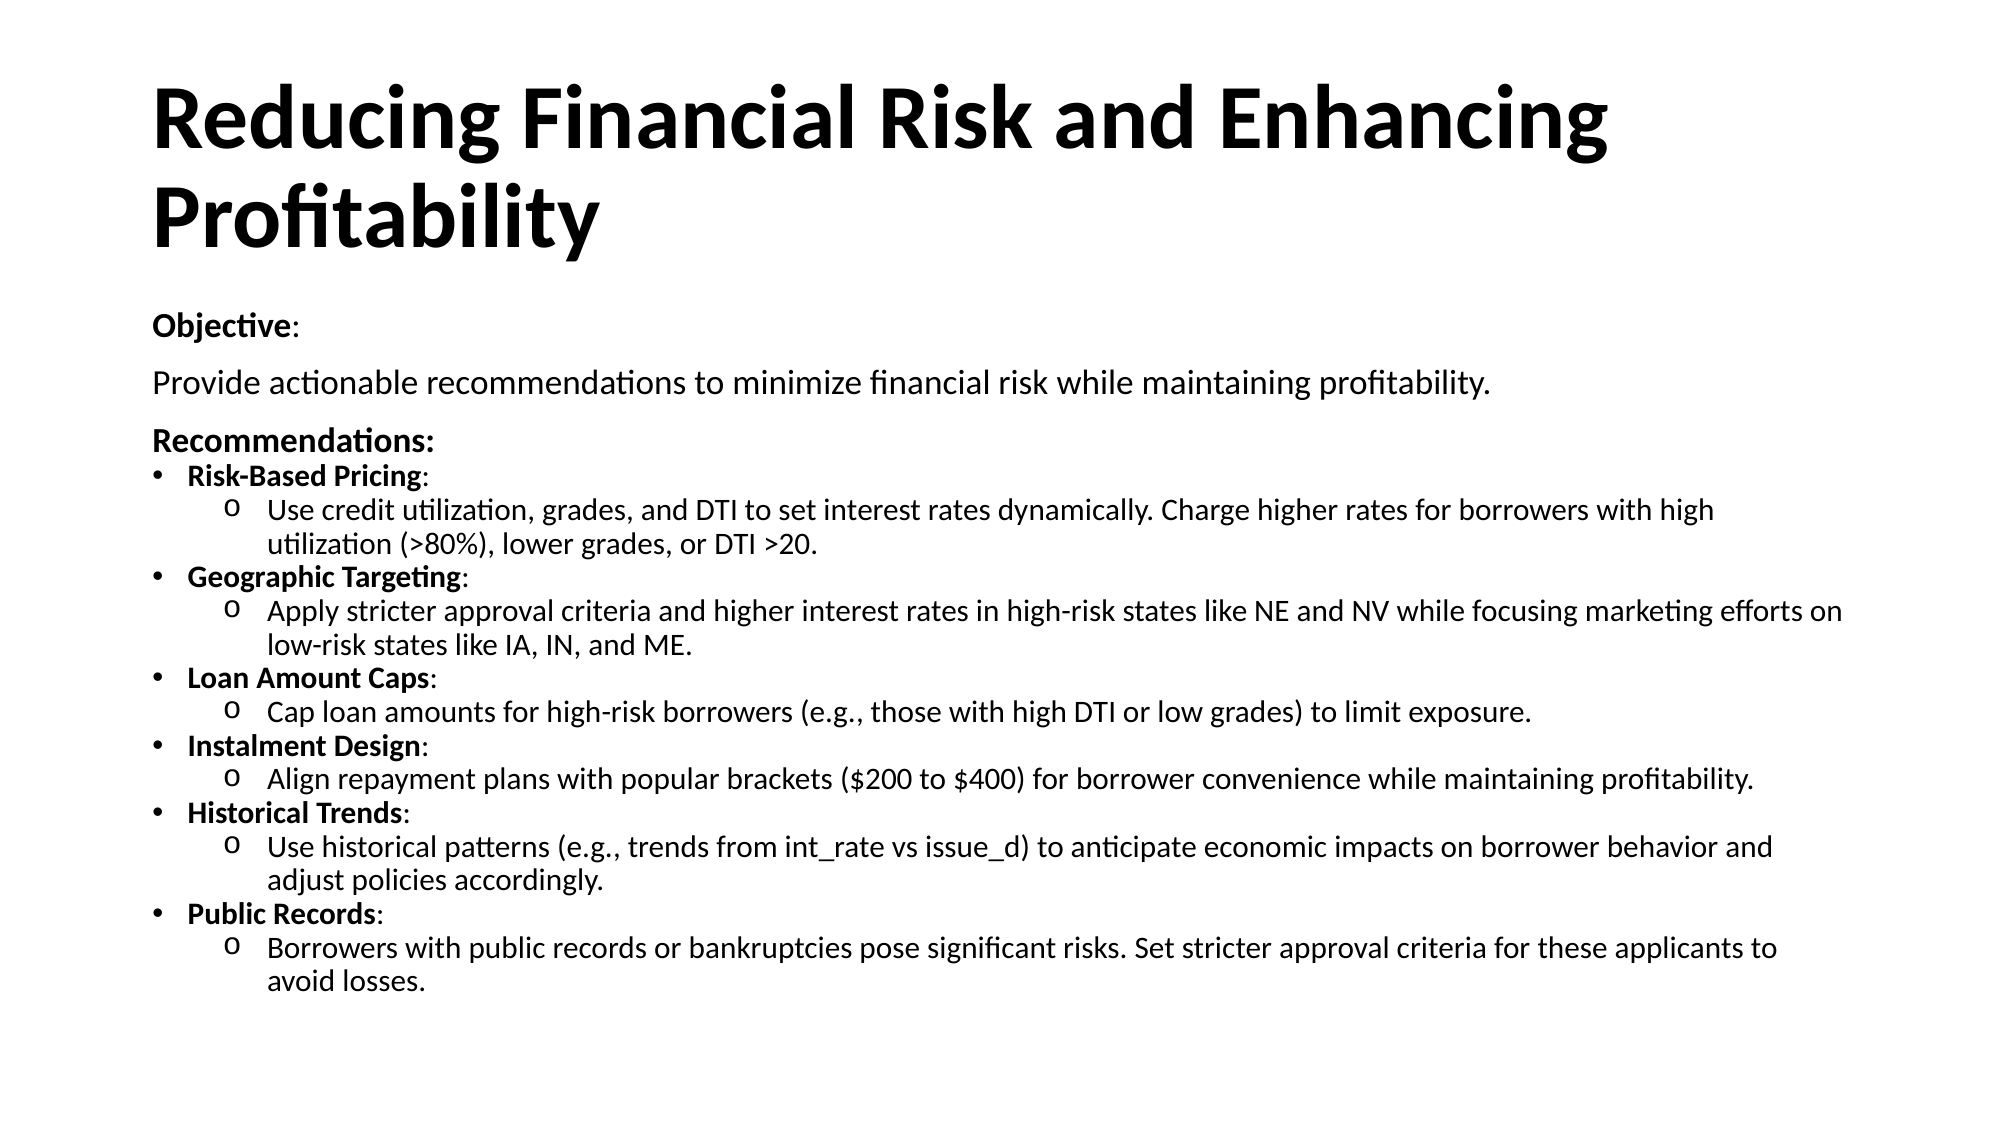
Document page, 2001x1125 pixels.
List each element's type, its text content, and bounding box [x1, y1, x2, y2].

list Objective: Provide actionable recommendations to minimize financial risk while maintaining profitability. Recommendations: Risk-Based Pricing: Use credit utilization, grades, and DTI to set interest rates dynamically. Charge higher rates for borrowers with high utilization (>80%), lower grades, or DTI >20. Geographic Targeting: Apply stricter approval criteria and higher interest rates in high-risk states like NE and NV while focusing marketing efforts on low-risk states like IA, IN, and ME. Loan Amount Caps: Cap loan amounts for high-risk borrowers (e.g., those with high DTI or low grades) to limit exposure. Instalment Design: Align repayment plans with popular brackets ($200 to $400) for borrower convenience while maintaining profitability. Historical Trends: Use historical patterns (e.g., trends from int_rate vs issue_d) to anticipate economic impacts on borrower behavior and adjust policies accordingly. Public Records: Borrowers with public records or bankruptcies pose significant risks. Set stricter approval criteria for these applicants to avoid losses. [137, 299, 1863, 1014]
title Reducing Financial Risk and Enhancing Profitability [137, 59, 1863, 278]
